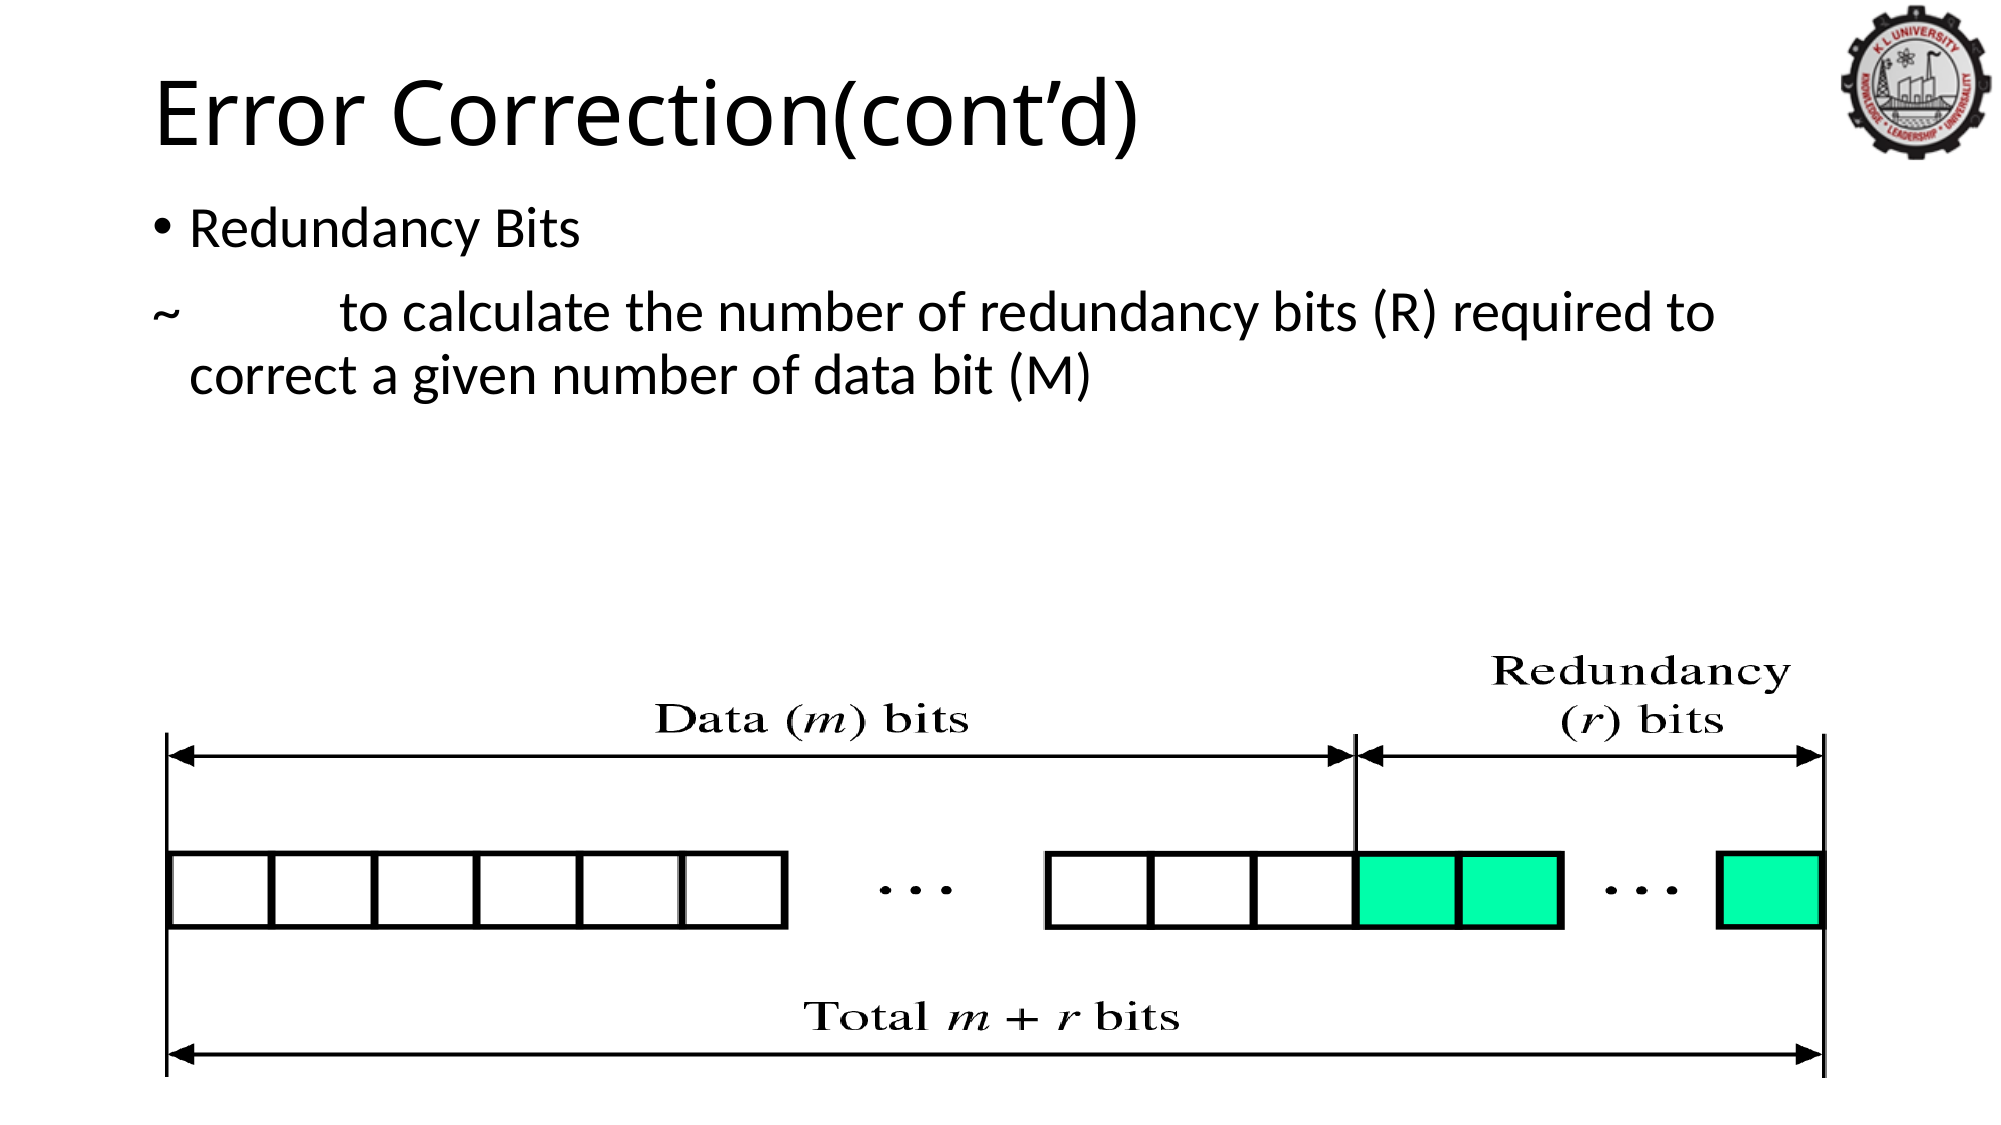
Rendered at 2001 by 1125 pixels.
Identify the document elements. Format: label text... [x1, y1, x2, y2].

picture [1827, 0, 2000, 173]
list Redundancy Bits ~ to calculate the number of redundancy bits (R) required to correct a given number of data bit (M) [137, 189, 1863, 1014]
title Error Correction(cont’d) [137, 59, 1863, 173]
picture [165, 645, 1827, 1078]
